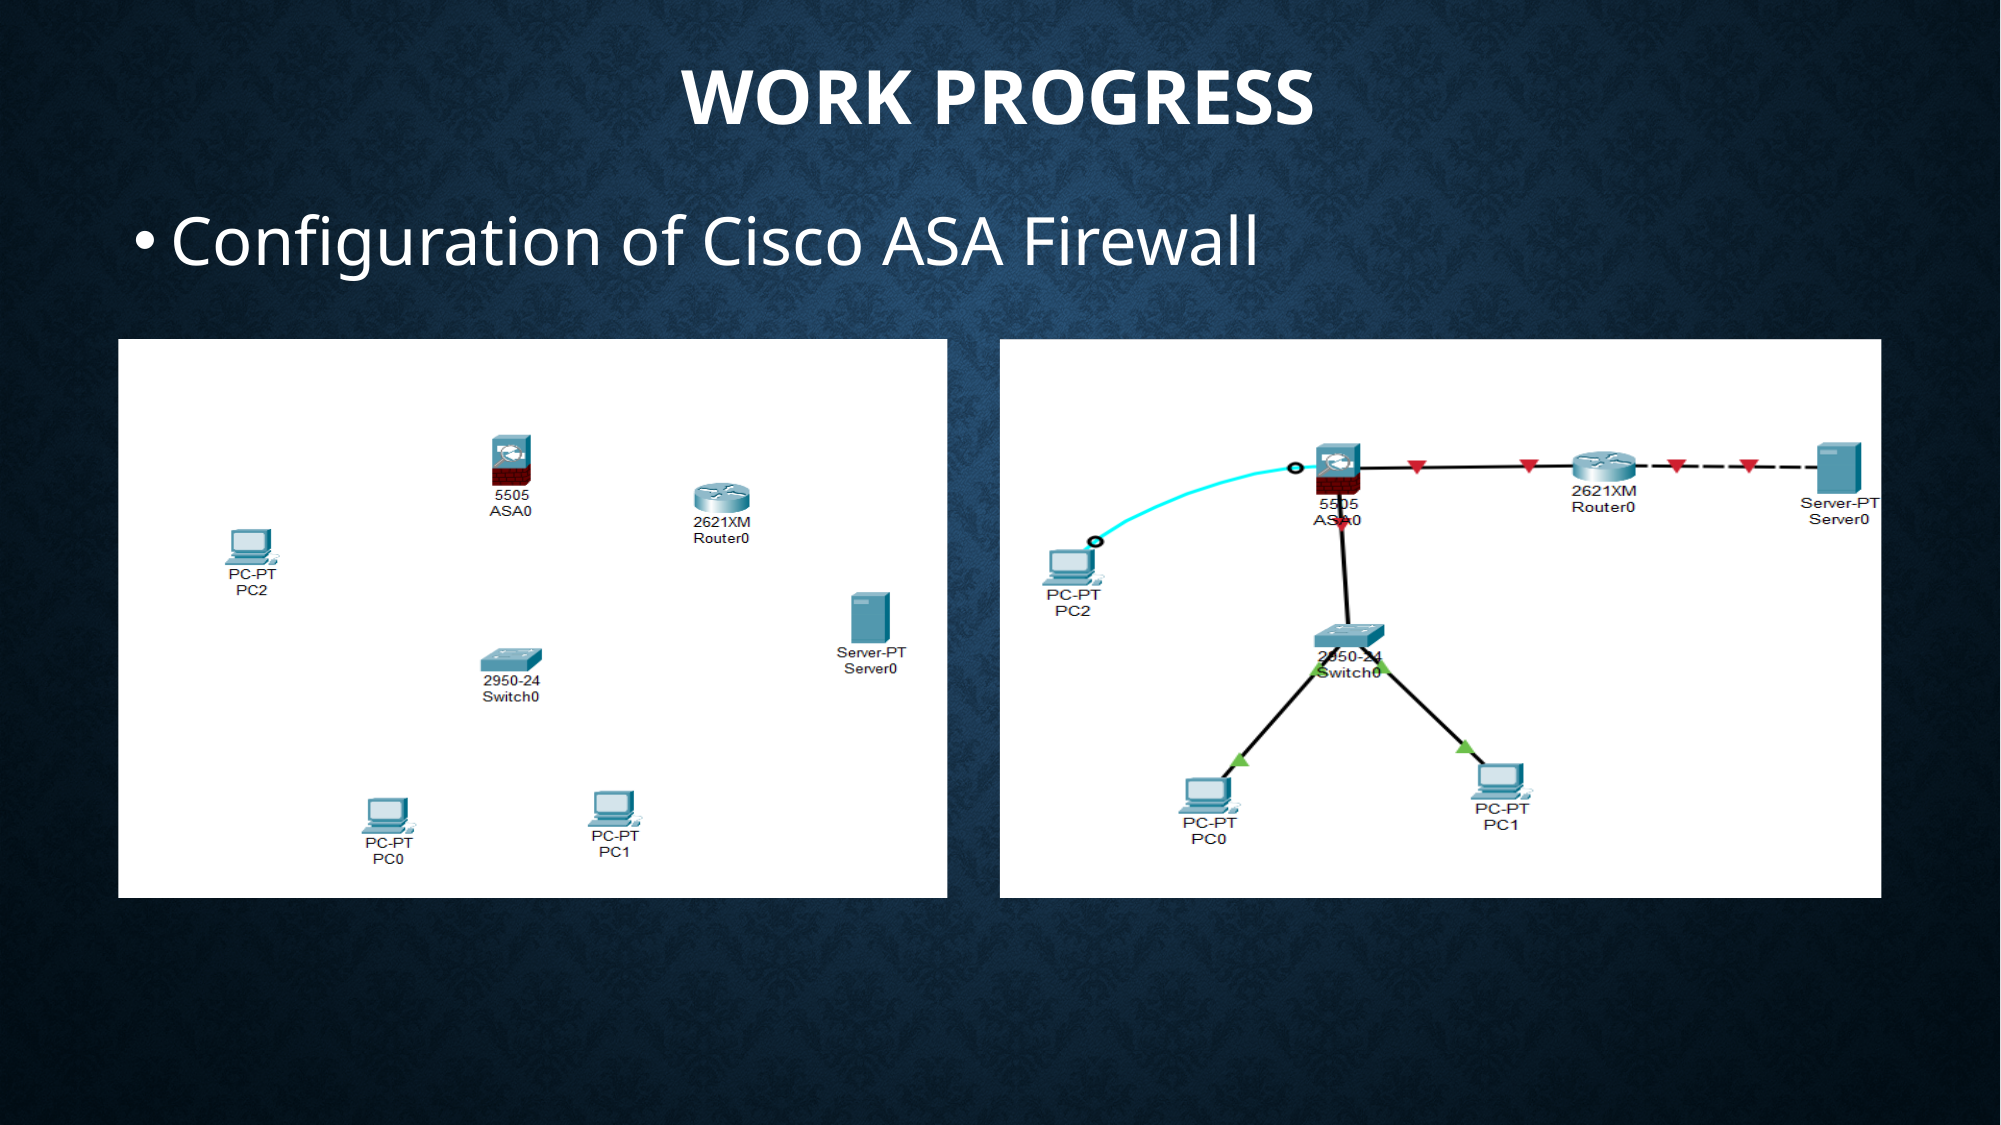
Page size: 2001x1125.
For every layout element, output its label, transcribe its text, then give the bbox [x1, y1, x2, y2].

title Work progress [149, 0, 1849, 175]
picture [117, 339, 948, 899]
list Configuration of Cisco ASA Firewall [118, 175, 1851, 377]
picture [999, 339, 1882, 899]
